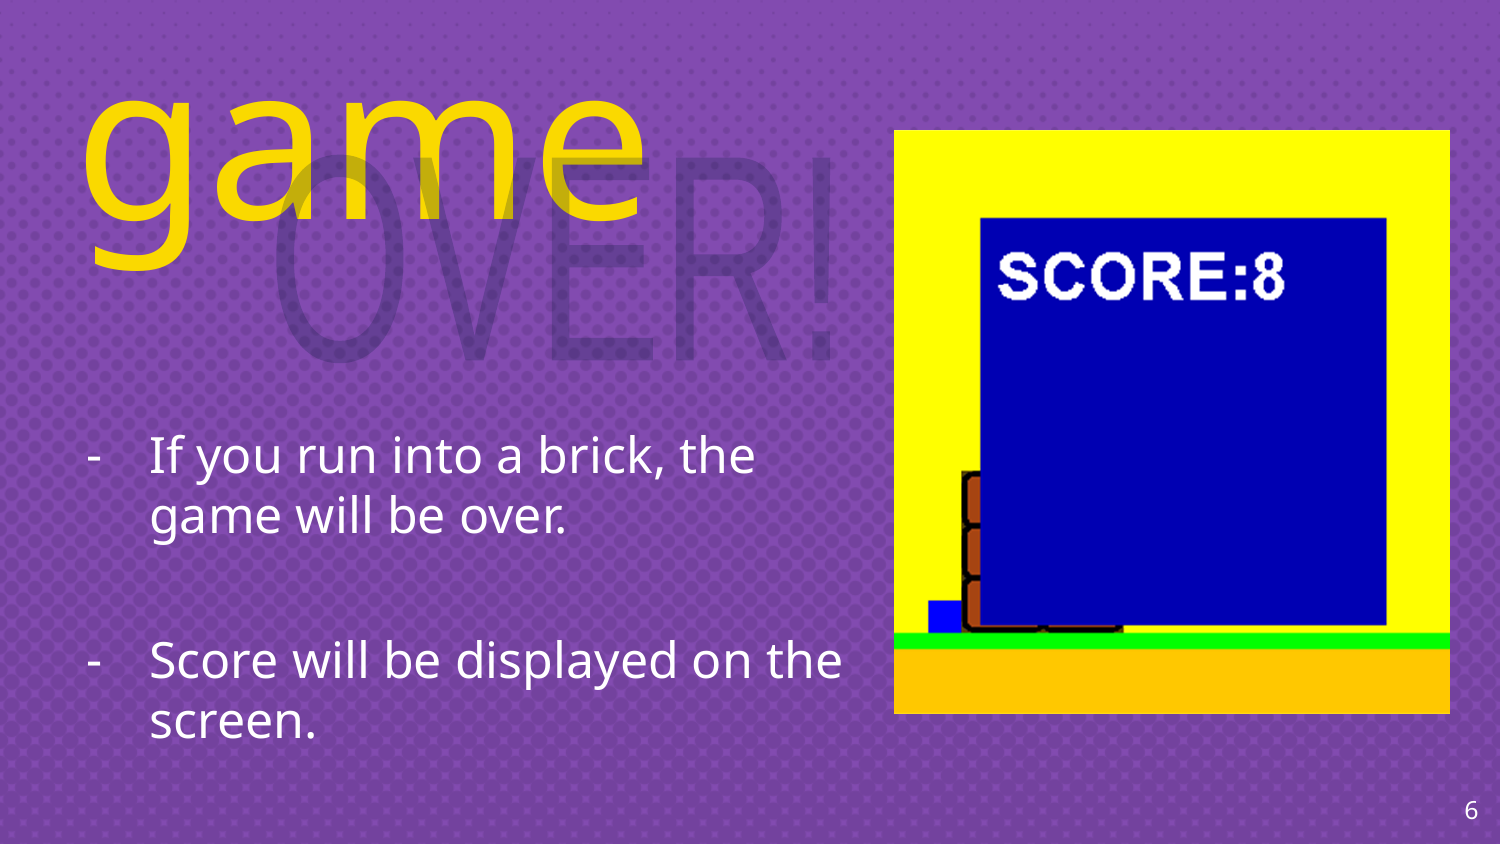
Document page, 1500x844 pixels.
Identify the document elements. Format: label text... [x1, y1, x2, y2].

title game [59, 88, 789, 279]
picture [894, 130, 1451, 714]
subtitle If you run into a brick, the game will be over. Score will be displayed on the screen. [59, 408, 889, 679]
slide_number 6 [1403, 779, 1494, 844]
